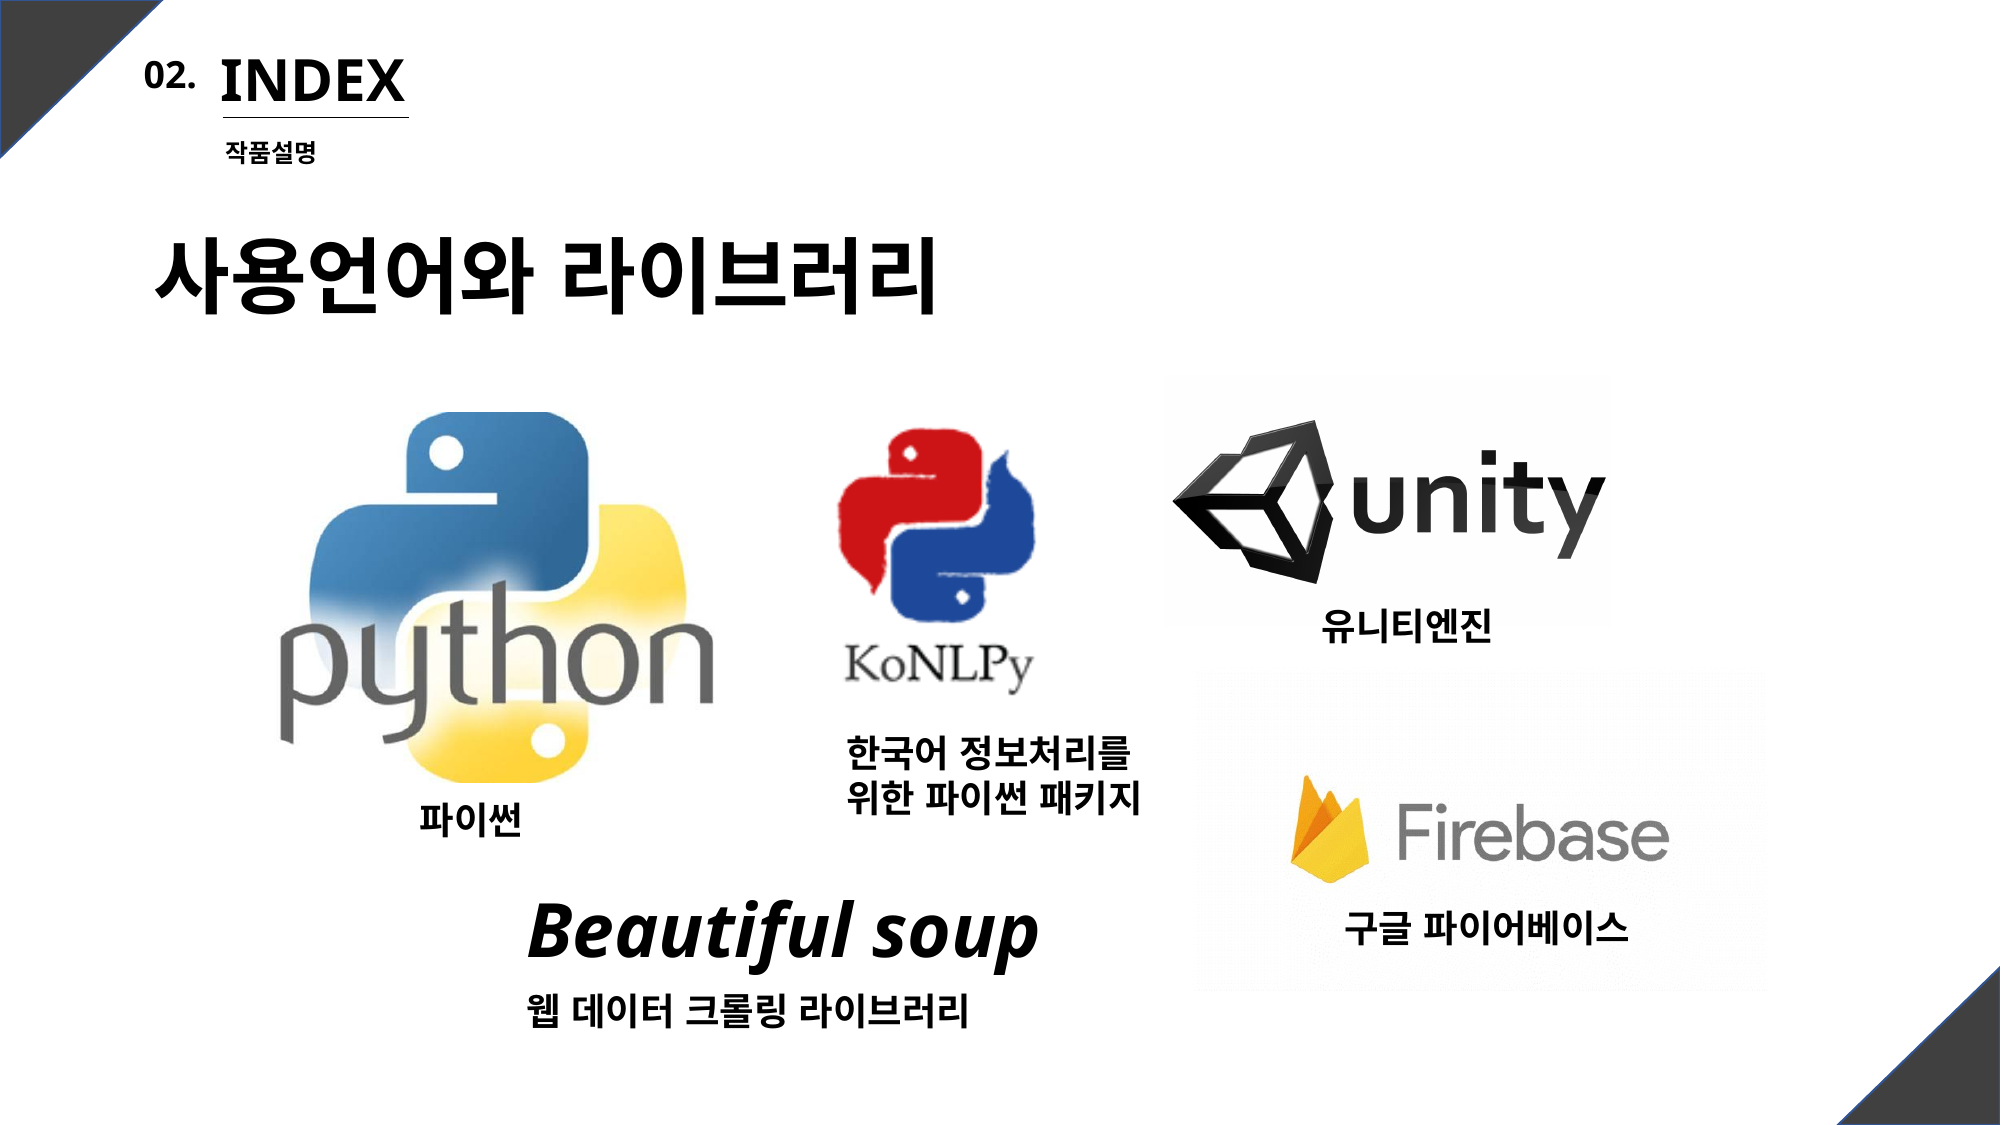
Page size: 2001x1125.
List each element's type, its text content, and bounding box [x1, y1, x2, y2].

text_box [0, 0, 164, 159]
text_box 파이썬 [405, 789, 684, 850]
text_box INDEX [205, 35, 464, 121]
text_box 웹 데이터 크롤링 라이브러리 [511, 980, 1066, 1041]
picture [222, 375, 1768, 991]
text_box 사용언어와 라이브러리 [139, 217, 1047, 332]
text_box 02. [128, 43, 205, 104]
text_box 작품설명 [210, 129, 333, 175]
text_box [1836, 965, 2000, 1125]
text_box Beautiful soup [511, 875, 1141, 980]
text_box 유니티엔진 [1306, 627, 1586, 656]
text_box 한국어 정보처리를 위한 파이썬 패키지 [831, 722, 1192, 828]
